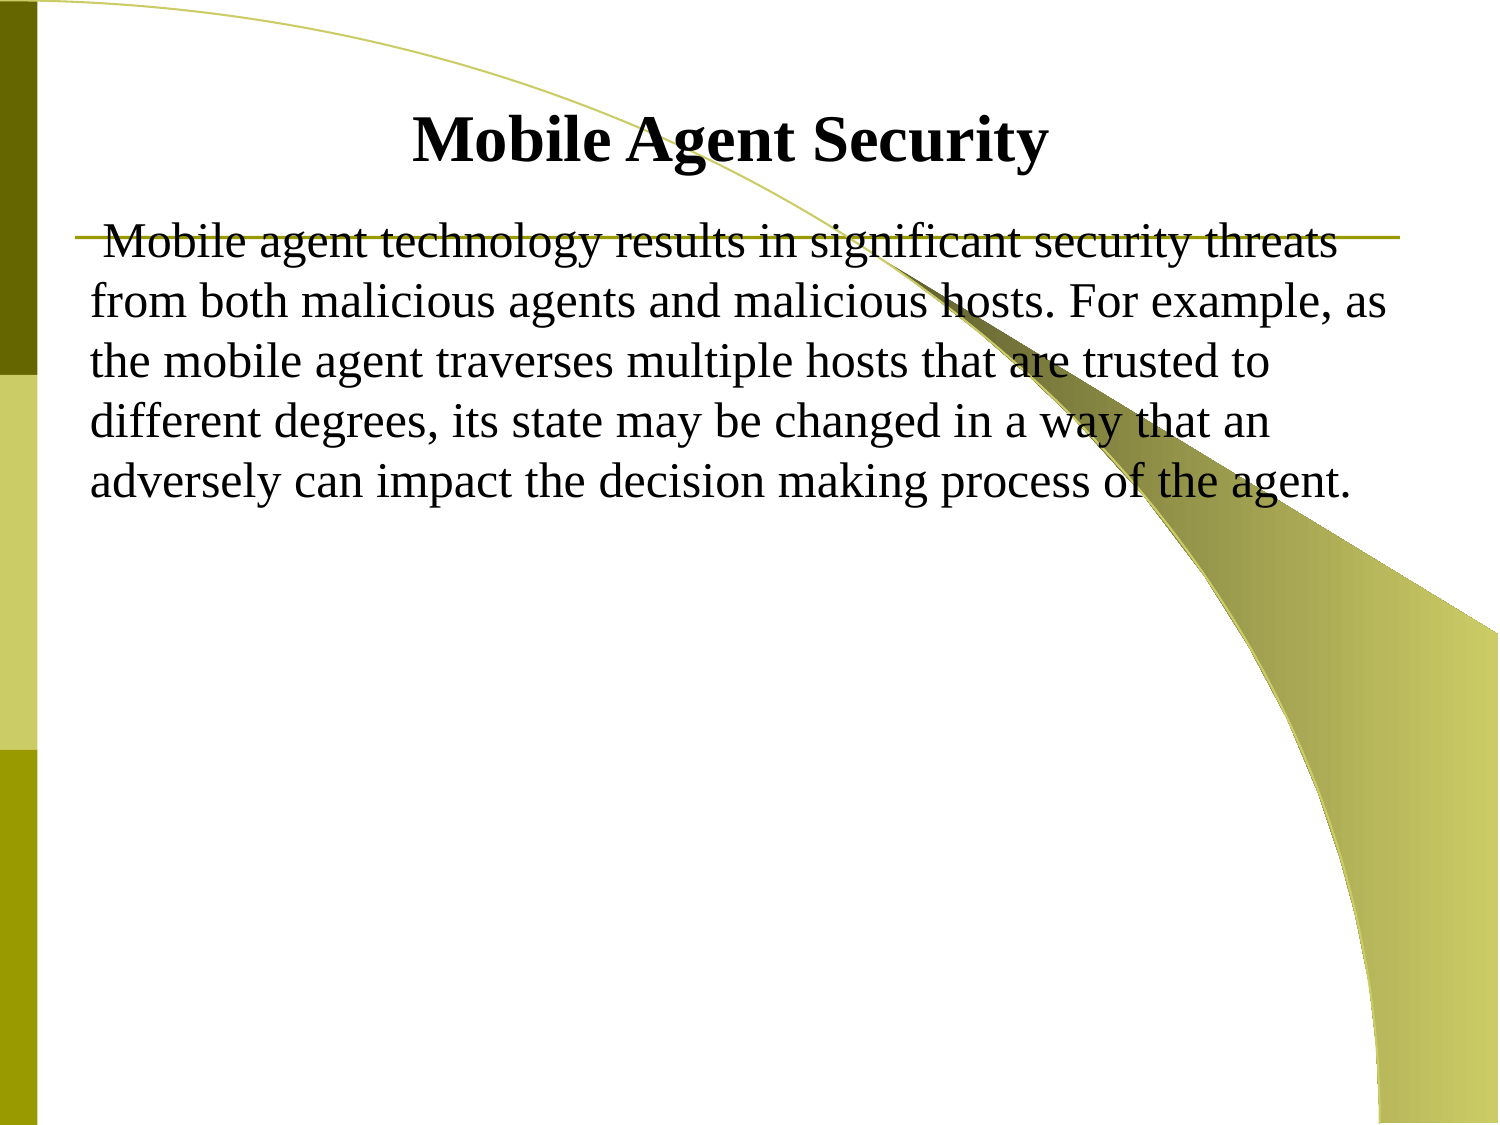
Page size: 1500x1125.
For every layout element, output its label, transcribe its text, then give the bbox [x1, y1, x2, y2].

text_box Mobile Agent Security [62, 87, 1400, 183]
text_box Mobile agent technology results in significant security threats from both malicious agents and malicious hosts. For example, as the mobile agent traverses multiple hosts that are trusted to different degrees, its state may be changed in a way that an adversely can impact the decision making process of the agent. [74, 199, 1438, 515]
